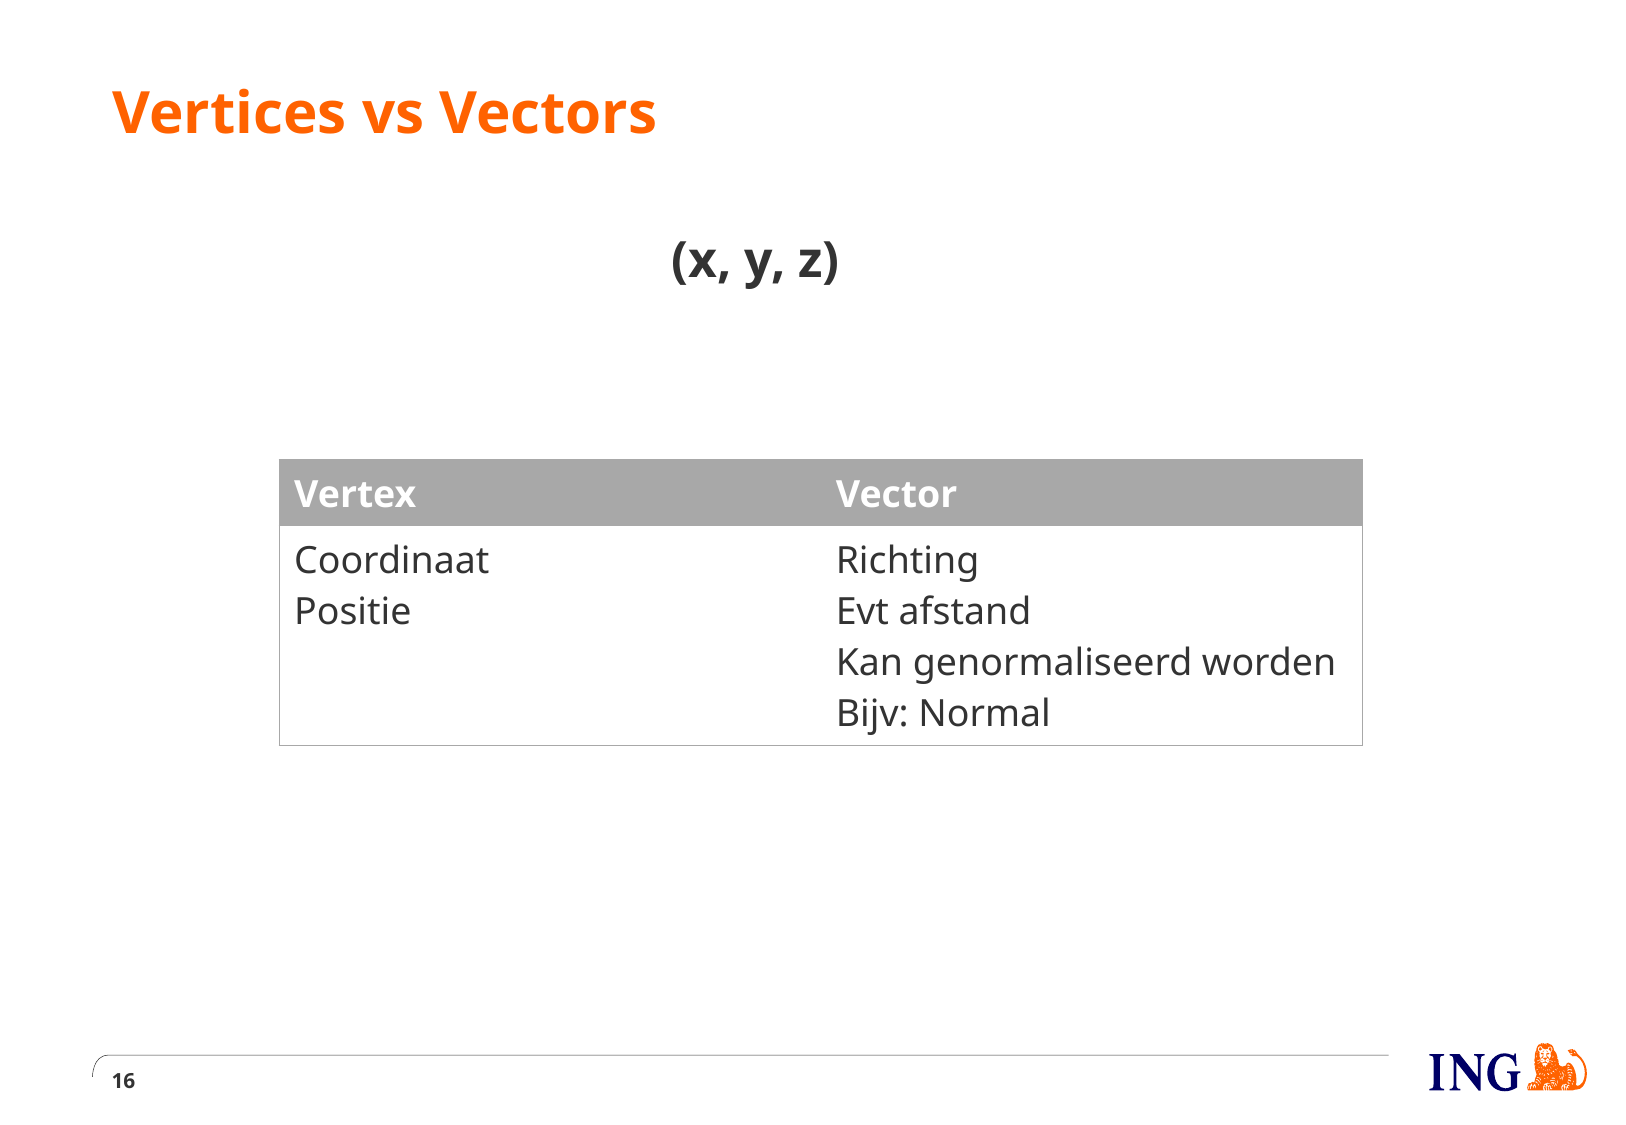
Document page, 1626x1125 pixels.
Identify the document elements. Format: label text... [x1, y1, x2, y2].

title Vertices vs Vectors [112, 46, 1511, 187]
slide_number 16 [111, 1066, 178, 1097]
table_cell Coordinaat Positie [280, 526, 821, 745]
table_cell Richting Evt afstand Kan genormaliseerd worden Bijv: Normal [821, 526, 1362, 745]
text_box (x, y, z) [665, 221, 881, 293]
table_header Vector [821, 460, 1362, 525]
table_header Vertex [280, 460, 821, 525]
